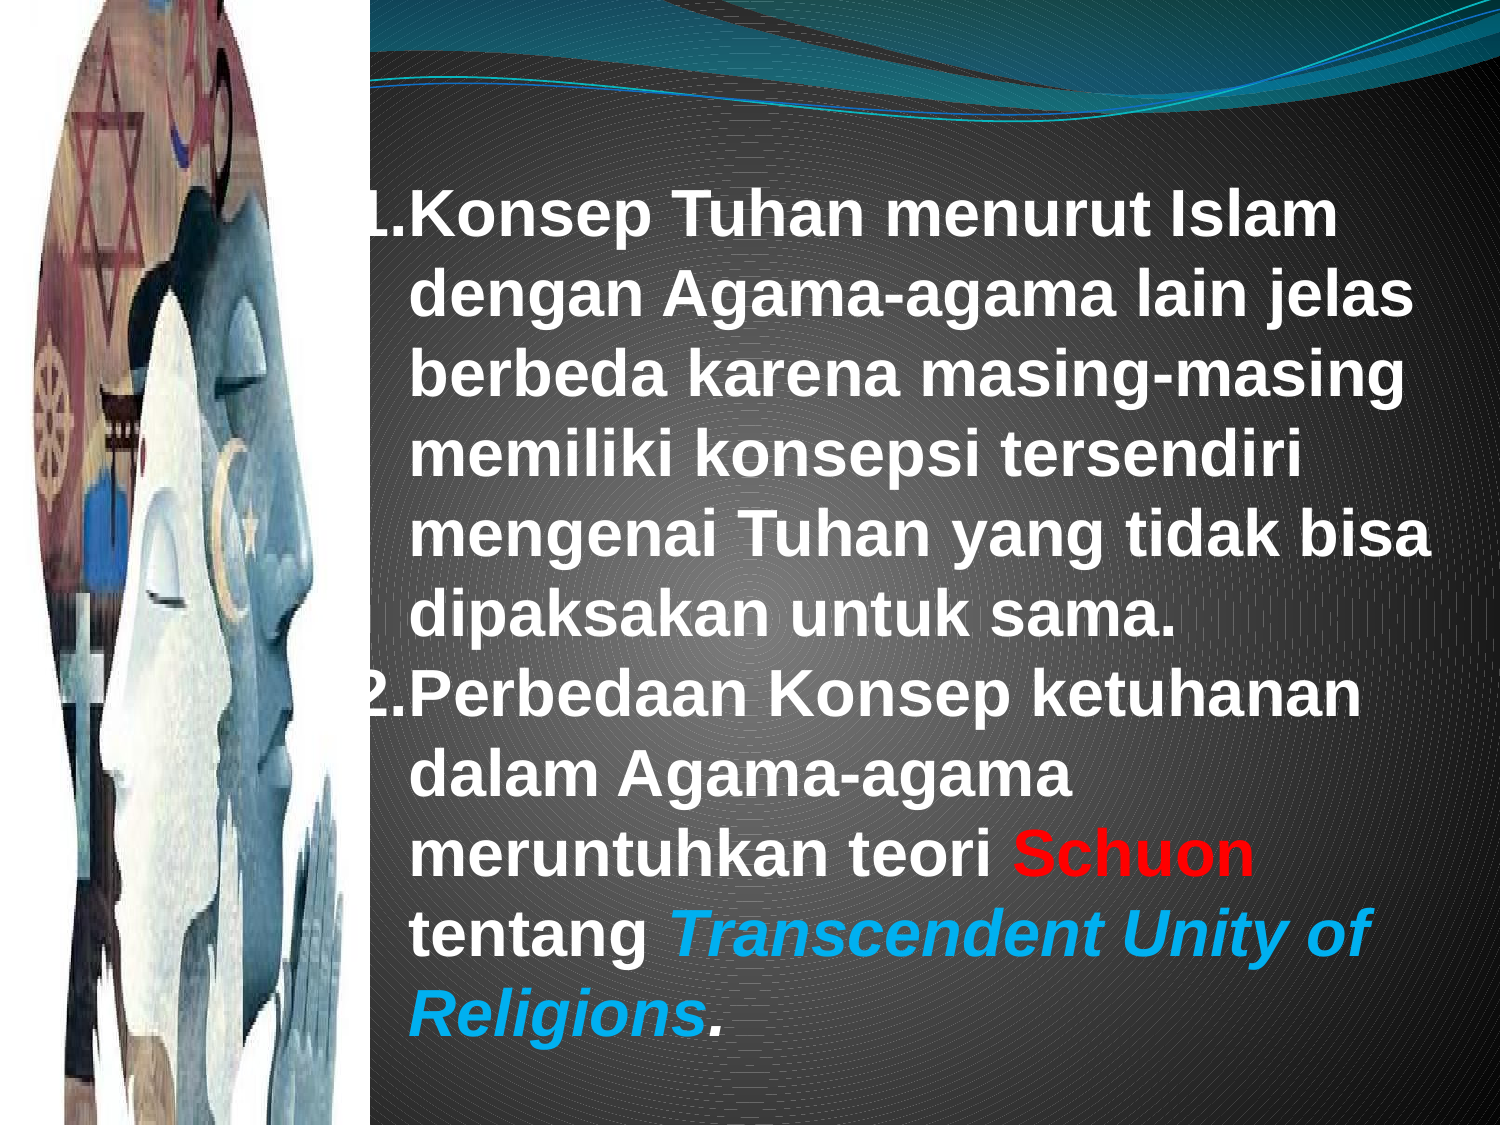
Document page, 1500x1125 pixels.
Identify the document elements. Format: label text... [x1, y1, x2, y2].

title KESIMP [375, 115, 1426, 162]
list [0, 0, 370, 1125]
text_box Konsep Tuhan menurut Islam dengan Agama-agama lain jelas berbeda karena masing-masing memiliki konsepsi tersendiri mengenai Tuhan yang tidak bisa dipaksakan untuk sama. Perbedaan Konsep ketuhanan dalam Agama-agama meruntuhkan teori Schuon tentang Transcendent Unity of Religions. [375, 162, 1463, 1057]
